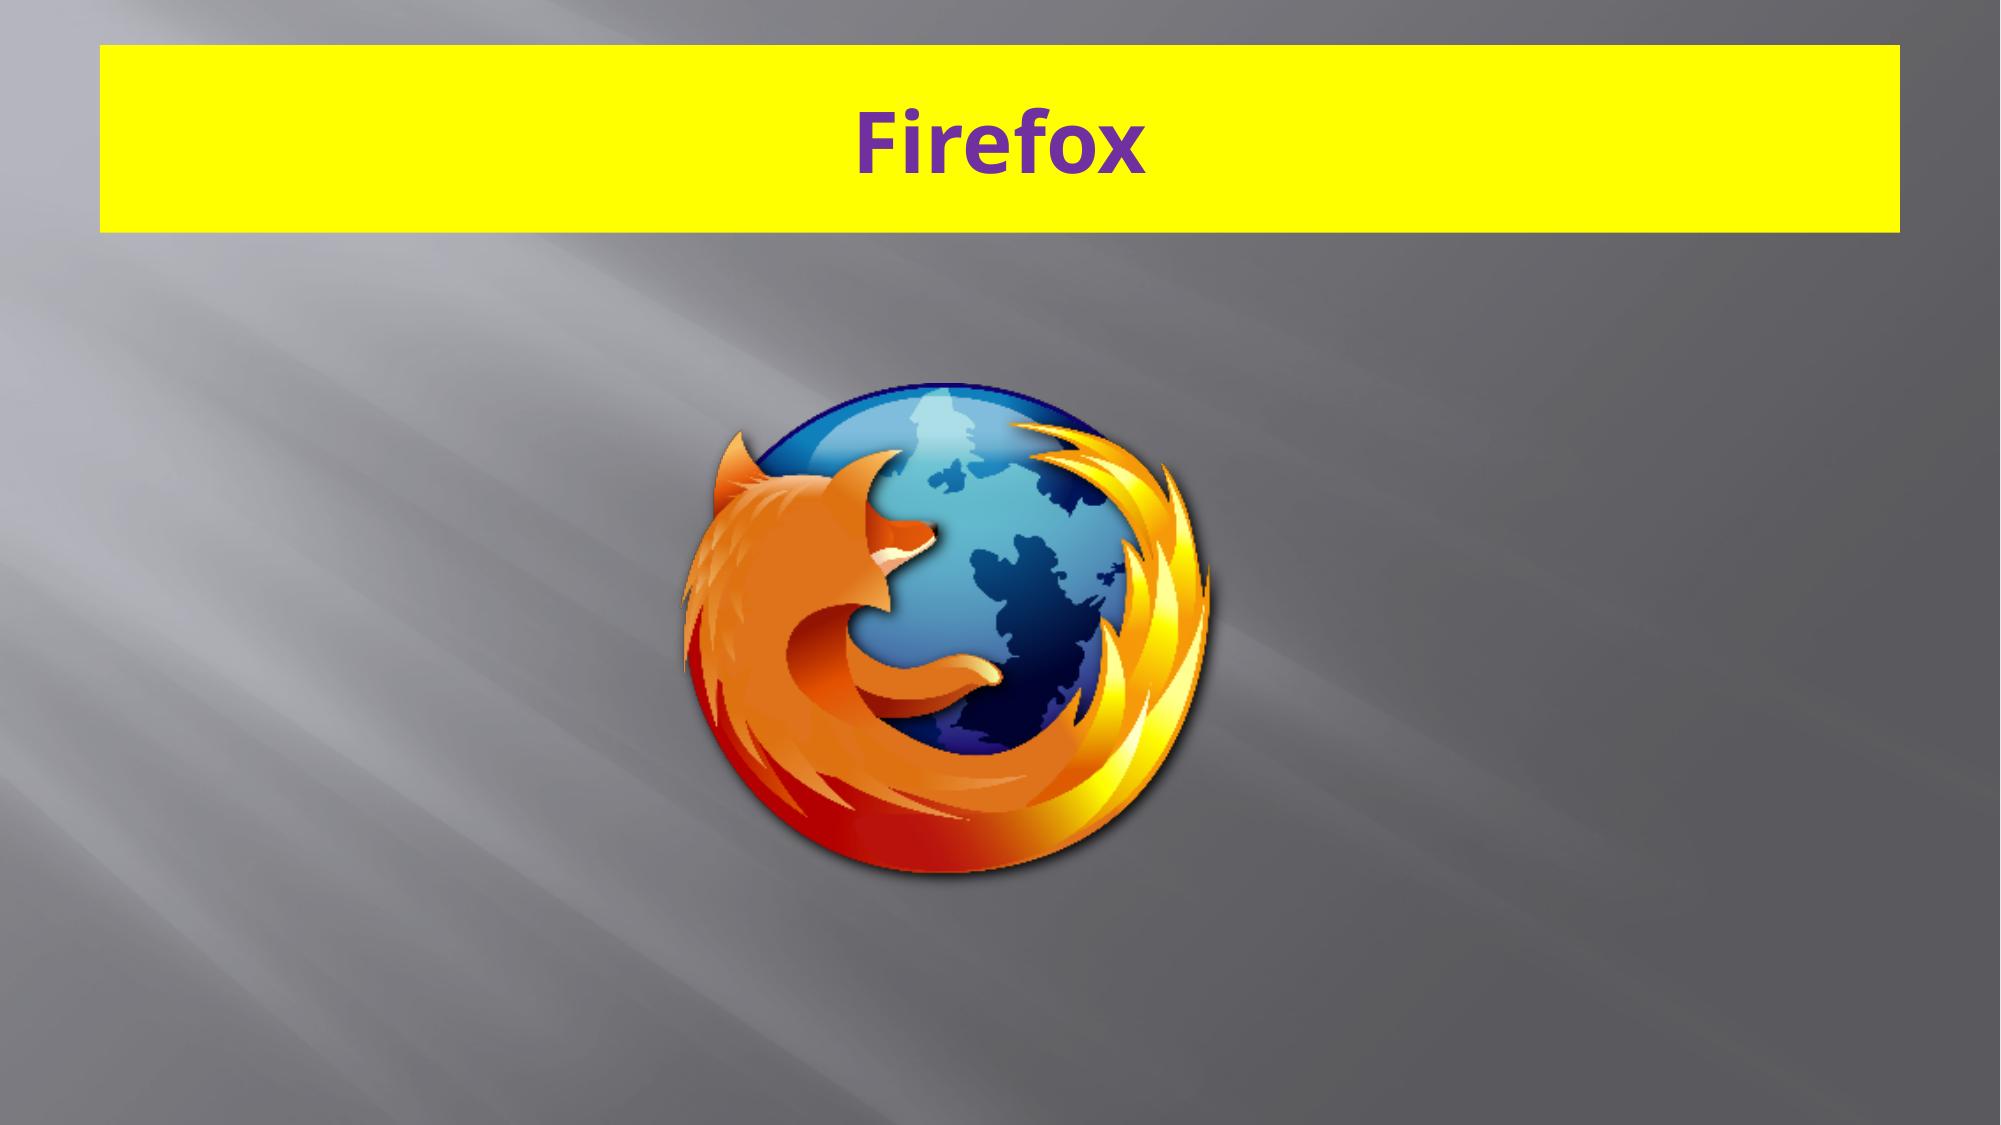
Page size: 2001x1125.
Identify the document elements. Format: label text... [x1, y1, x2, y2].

picture [670, 383, 1242, 908]
list [99, 262, 1900, 1035]
title Firefox [99, 45, 1900, 233]
